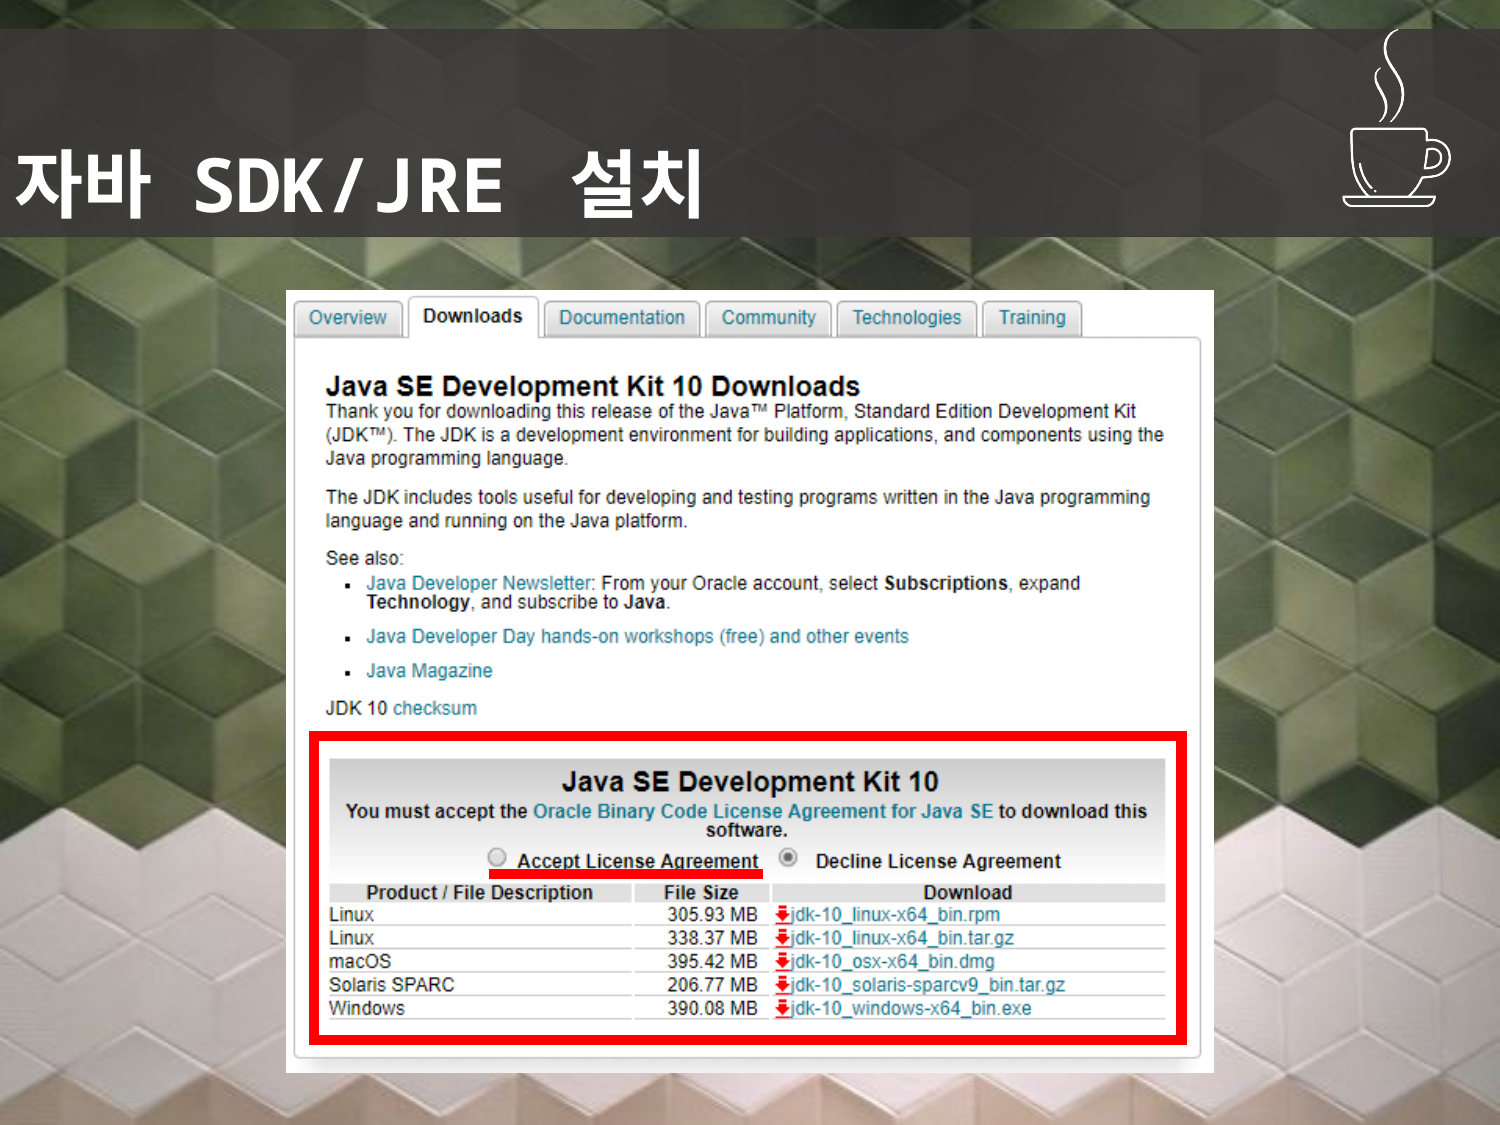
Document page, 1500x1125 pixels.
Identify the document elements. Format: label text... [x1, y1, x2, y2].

picture [0, 0, 1500, 1125]
title 자바 SDK/JRE 설치 [0, 29, 1293, 237]
